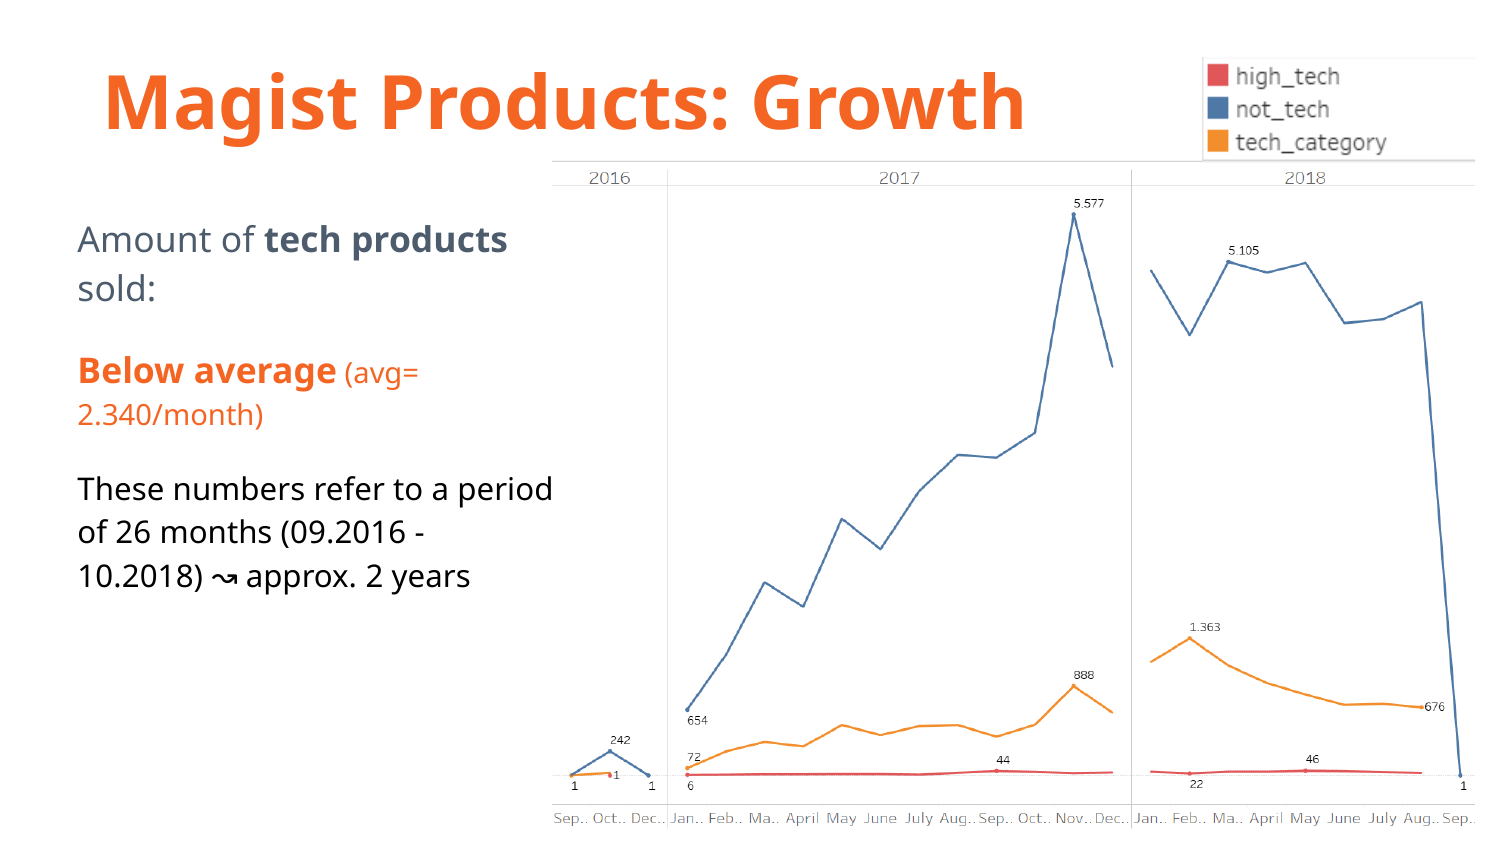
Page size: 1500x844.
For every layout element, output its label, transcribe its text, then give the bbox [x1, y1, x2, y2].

picture [552, 57, 1476, 832]
title Amount of tech products sold: Below average (avg= 2.340/month) These numbers refer to a period of 26 months (09.2016 - 10.2018) ↝ approx. 2 years [62, 195, 546, 772]
title Magist Products: Growth [87, 39, 1272, 157]
